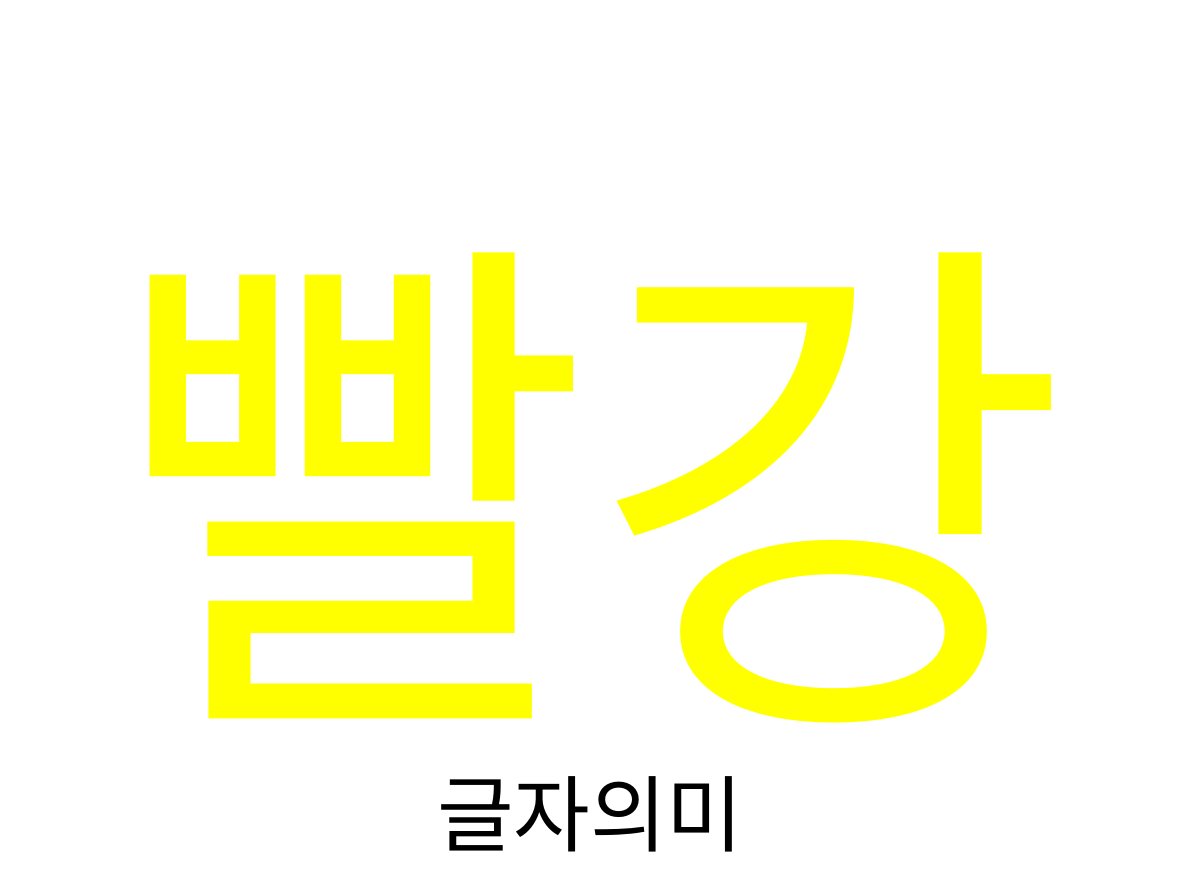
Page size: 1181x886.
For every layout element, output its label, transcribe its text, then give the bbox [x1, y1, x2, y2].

text_box 빨강 [0, 155, 1181, 796]
text_box 글자의미 [348, 754, 833, 870]
